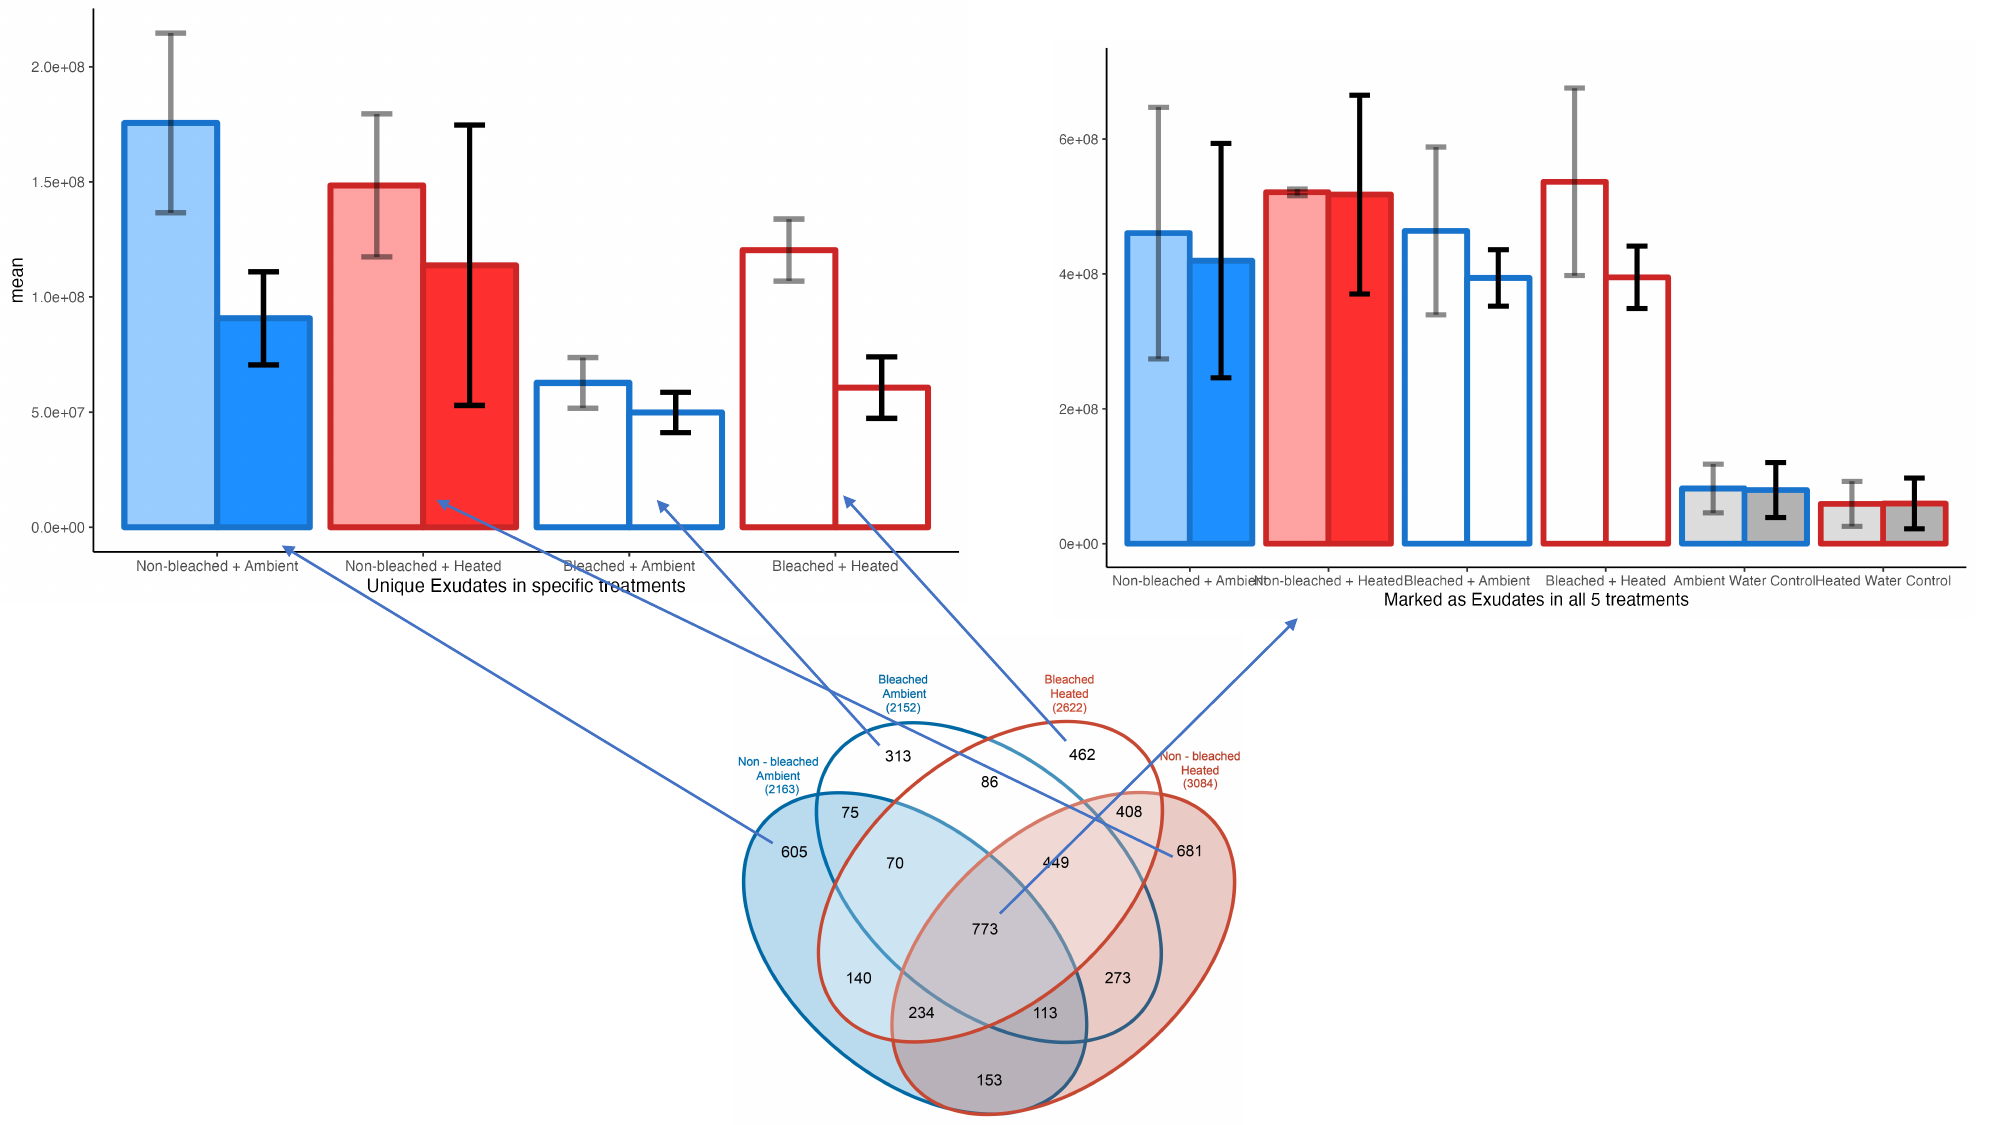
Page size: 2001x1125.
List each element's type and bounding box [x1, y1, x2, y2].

picture [1049, 39, 1975, 618]
text_box [656, 499, 880, 746]
picture [734, 857, 1245, 1125]
text_box [999, 618, 1298, 914]
text_box [281, 545, 436, 844]
text_box [843, 495, 1066, 741]
text_box [436, 499, 1173, 857]
picture [0, 0, 968, 605]
